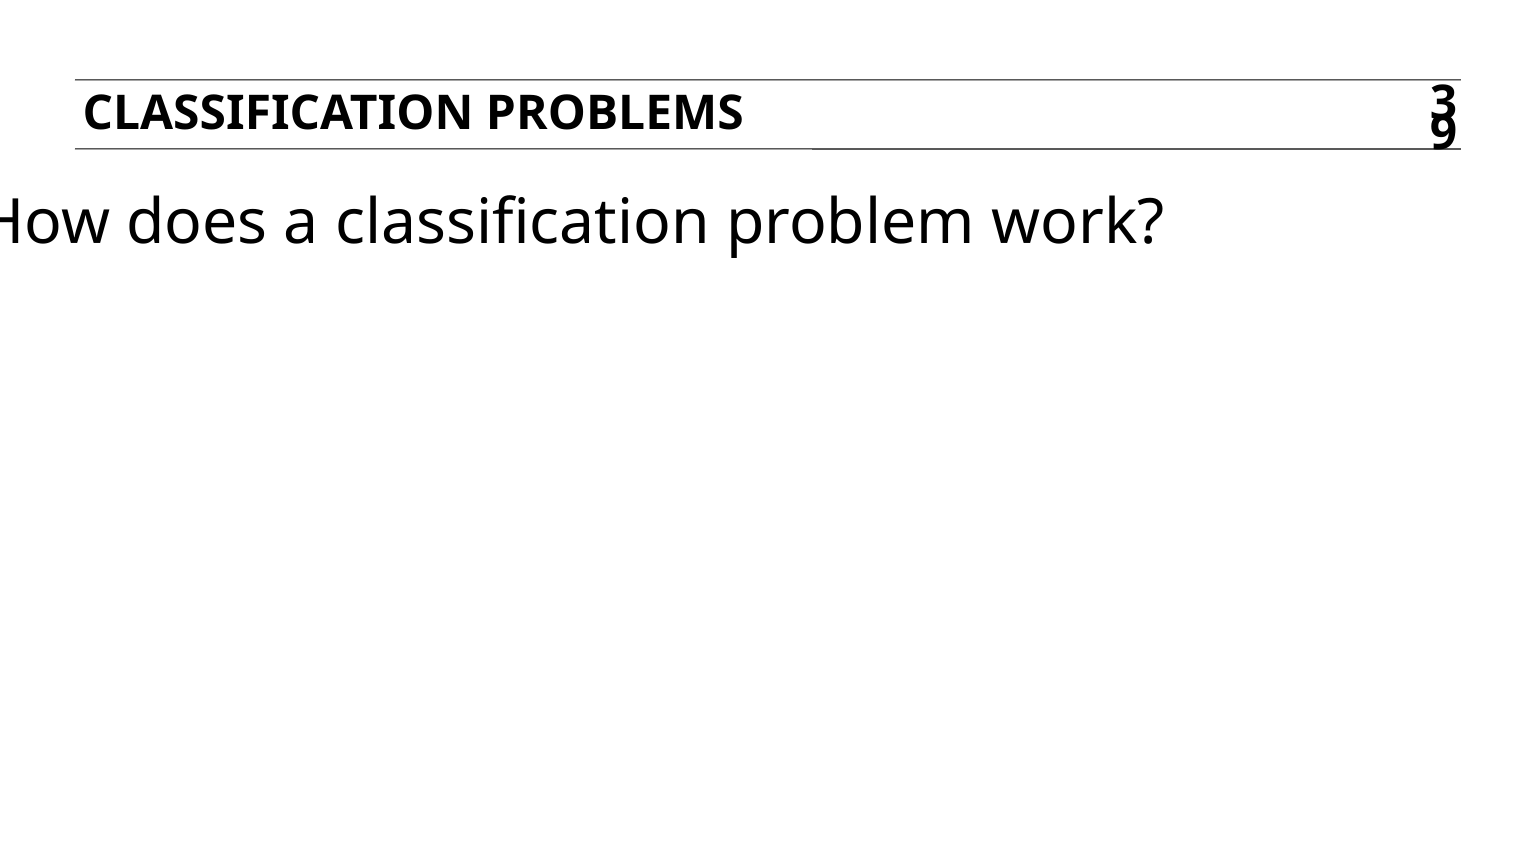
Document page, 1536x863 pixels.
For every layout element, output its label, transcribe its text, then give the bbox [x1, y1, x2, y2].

list Classification problems [67, 81, 1118, 132]
slide_number 39 [1419, 86, 1461, 138]
text_box Q: How does a classification problem work? [0, 173, 1181, 264]
